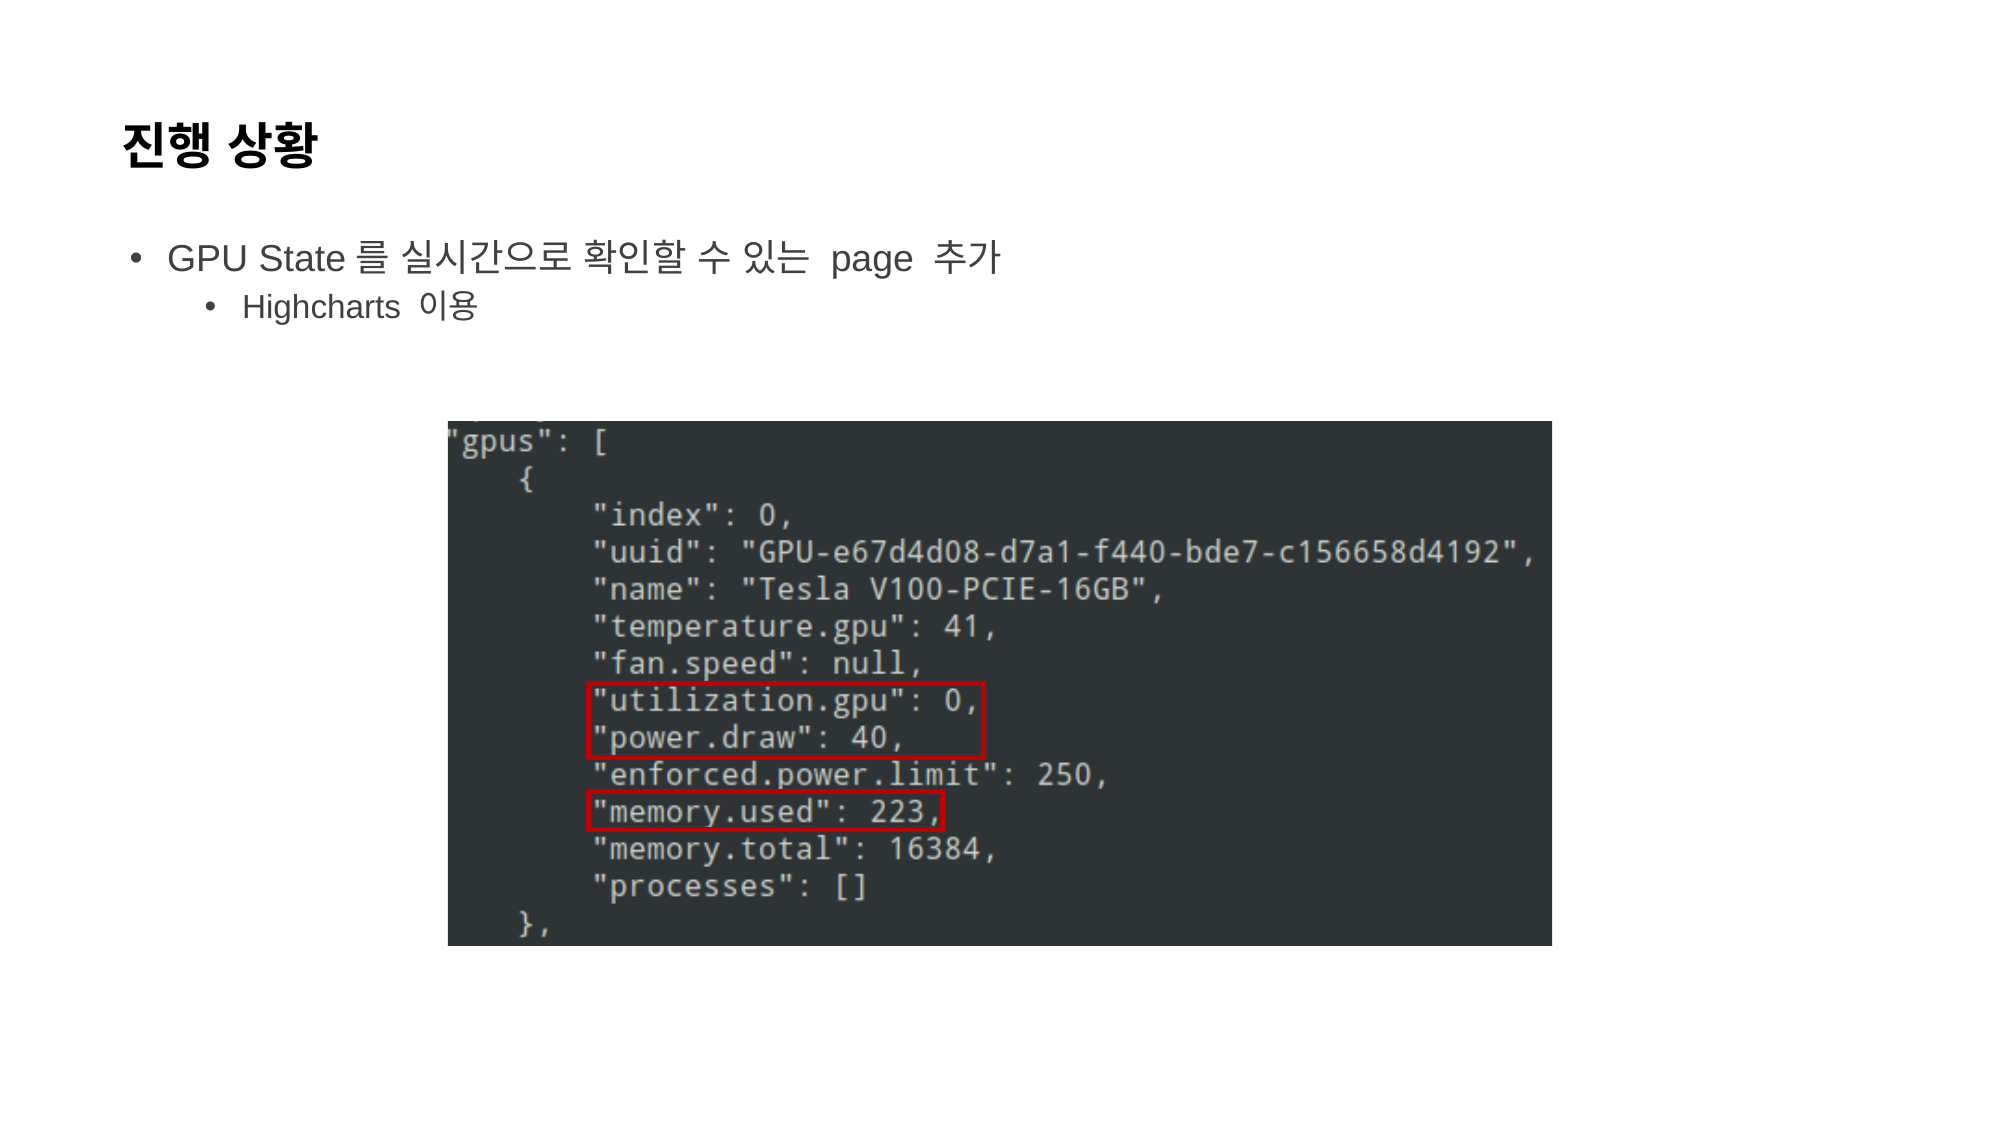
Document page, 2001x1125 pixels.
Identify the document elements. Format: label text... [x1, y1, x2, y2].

picture [447, 421, 1553, 946]
title 진행 상황 [106, 39, 1832, 257]
list GPU State를 실시간으로 확인할 수 있는 page 추가 Highcharts 이용 [39, 231, 1765, 946]
